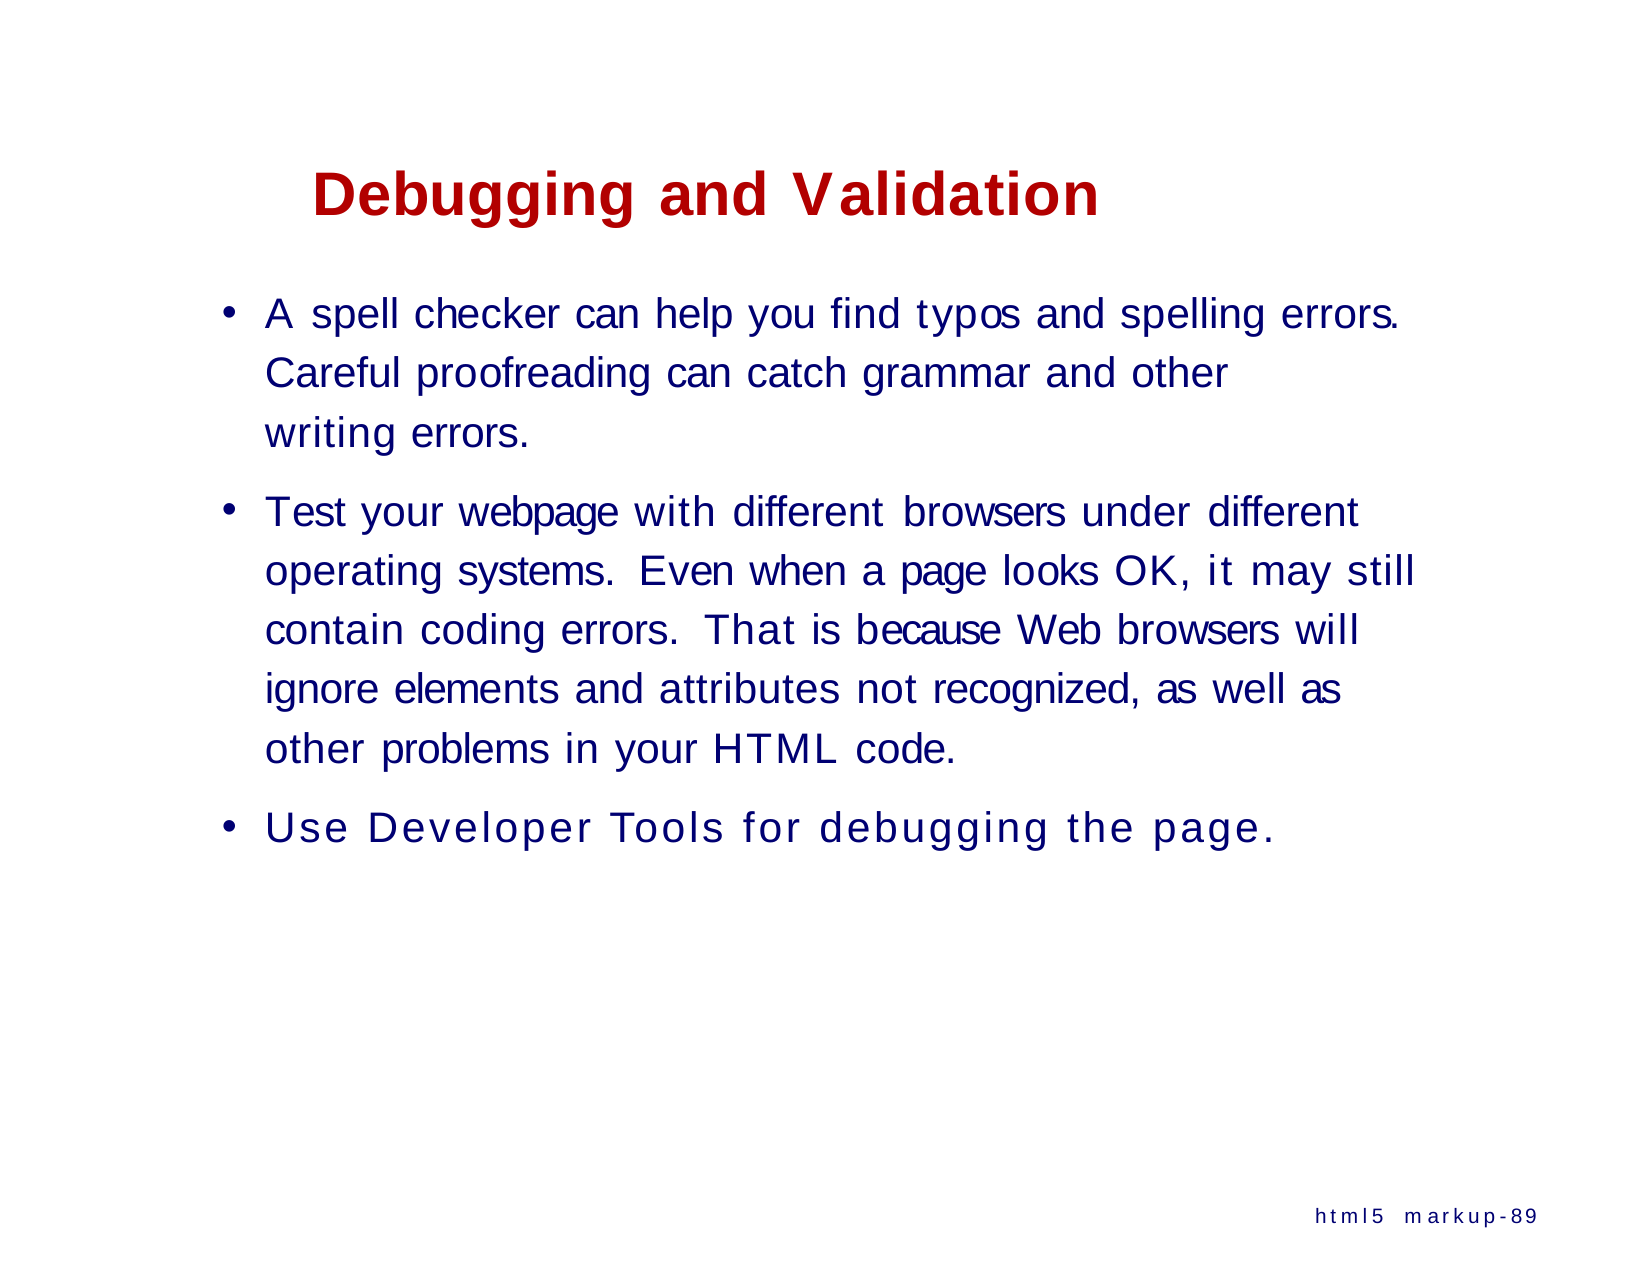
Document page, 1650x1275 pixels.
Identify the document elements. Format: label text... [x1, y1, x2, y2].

text_box A spell checker can help you find typos and spelling errors. Careful proofreading can catch grammar and other writing errors. Test your webpage with different browsers under different operating systems. Even when a page looks OK, it may still contain coding errors. That is because Web browsers will ignore elements and attributes not recognized, as well as other problems in your HTML code. Use Developer Tools for debugging the page. [219, 285, 1450, 1115]
title Debugging and Validation [113, 67, 1537, 315]
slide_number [1165, 1181, 1537, 1250]
